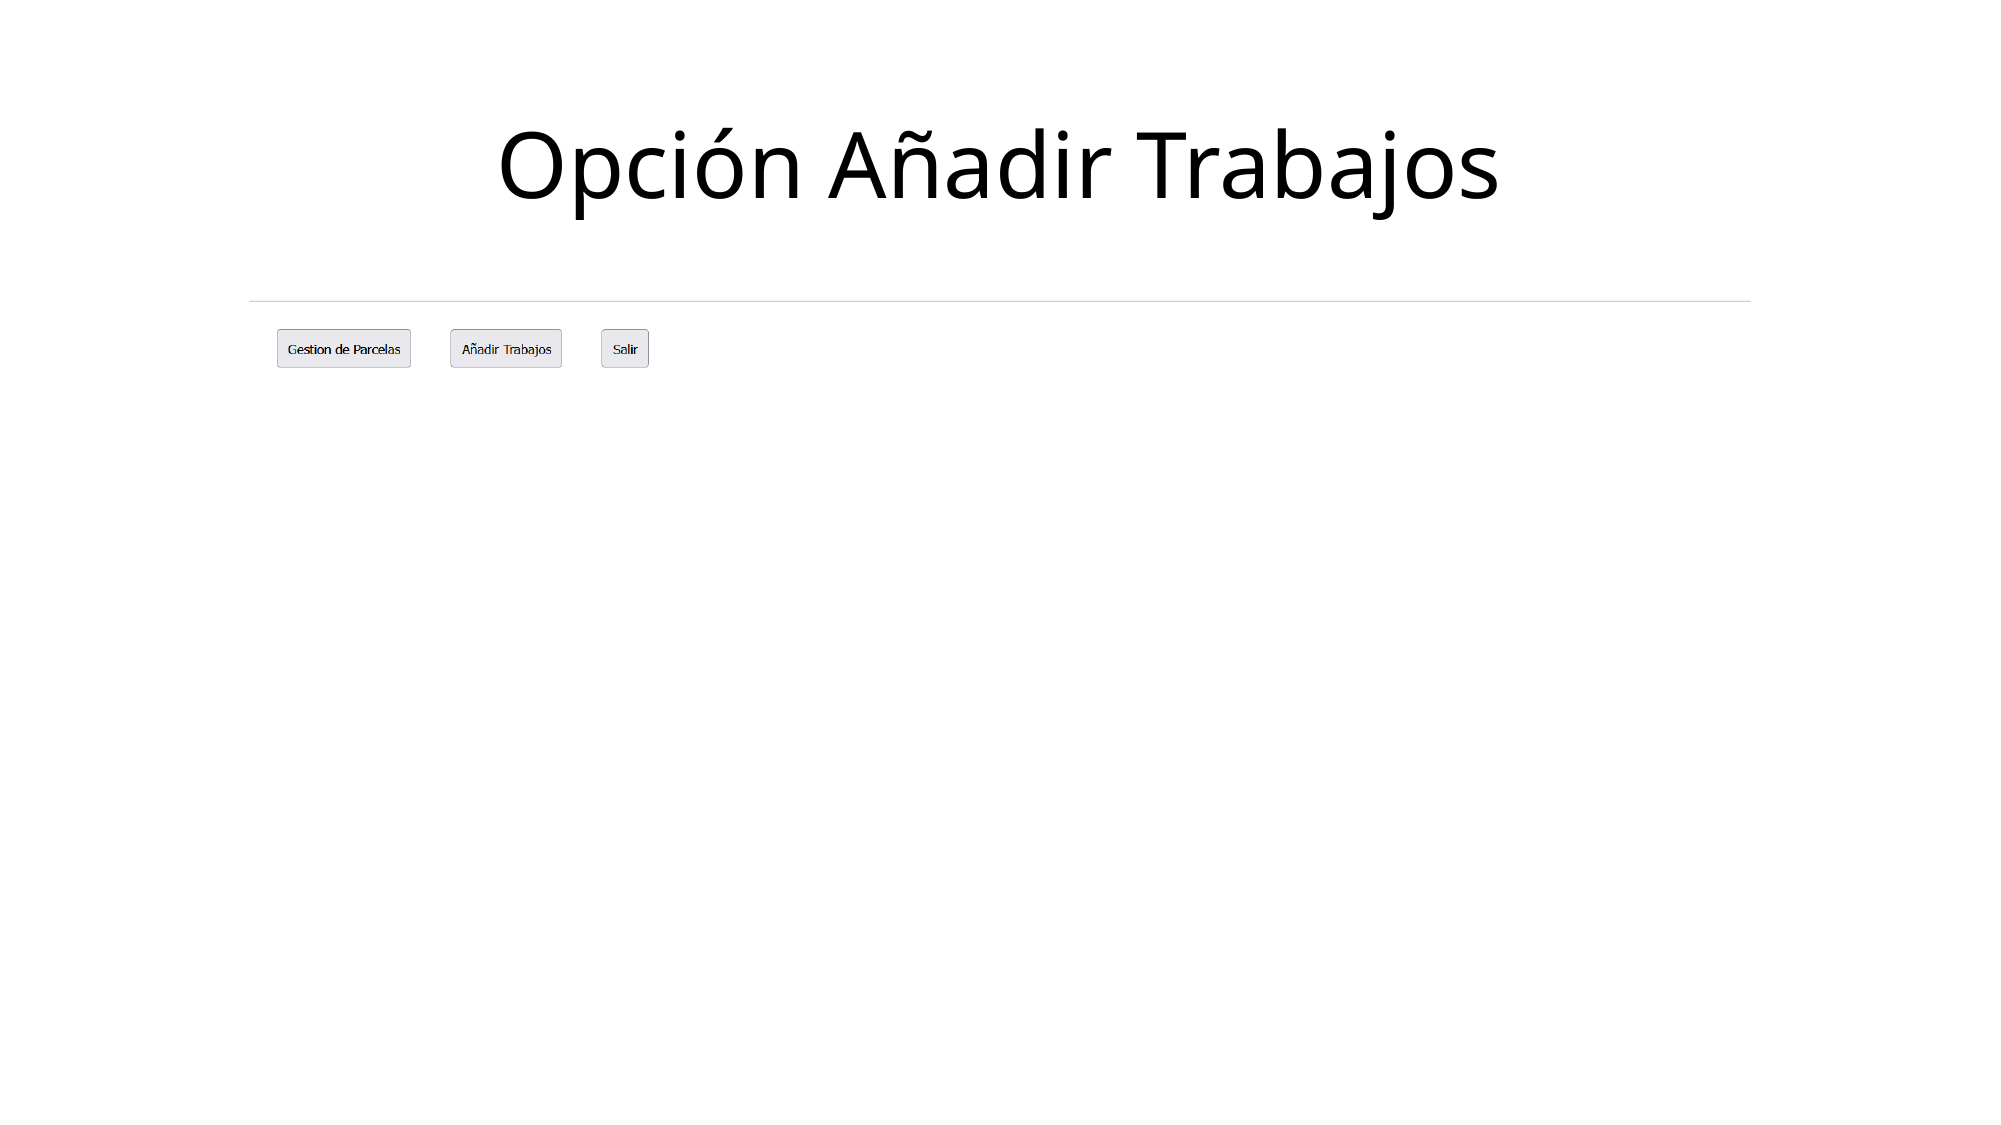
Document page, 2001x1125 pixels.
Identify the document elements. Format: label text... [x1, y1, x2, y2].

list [249, 299, 1751, 1014]
title Opción Añadir Trabajos [137, 59, 1863, 278]
